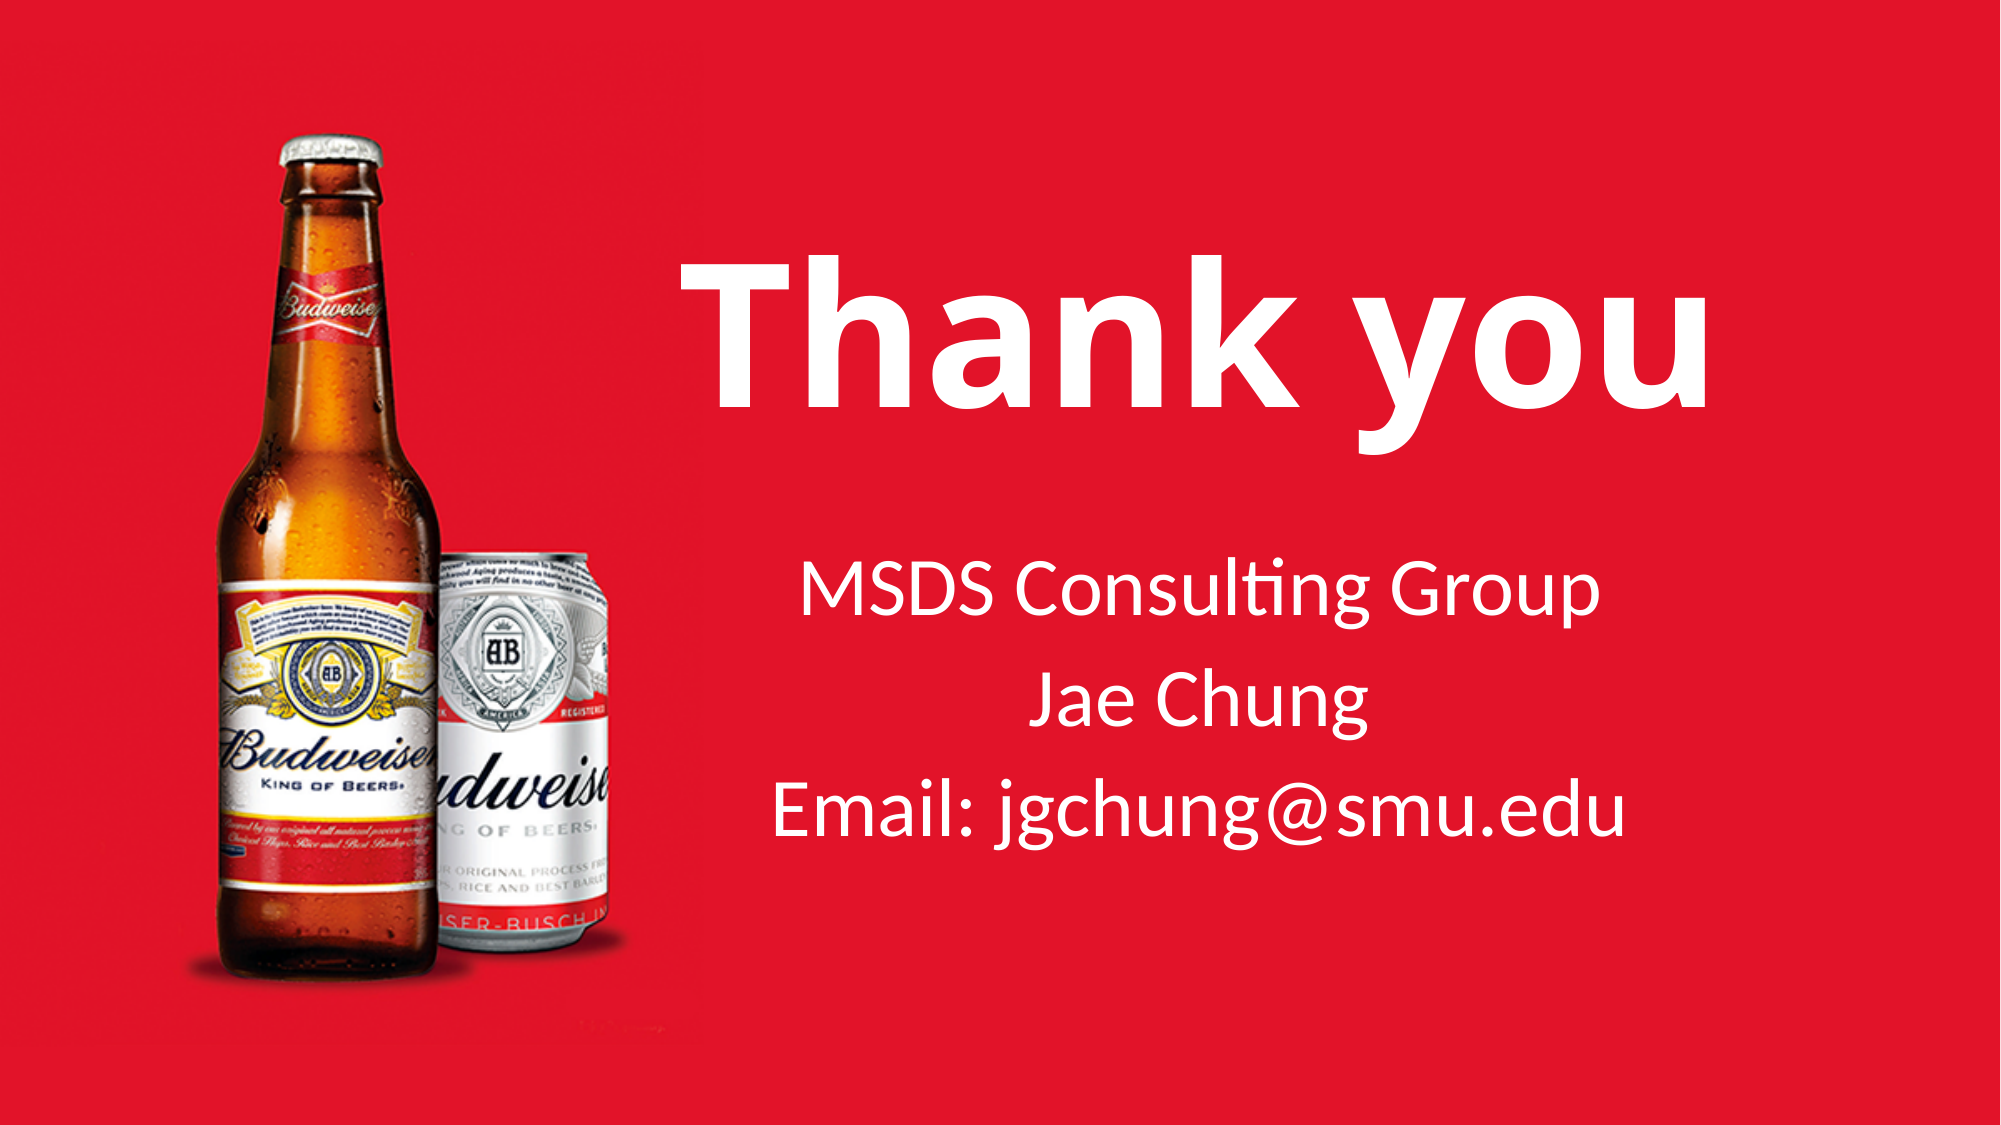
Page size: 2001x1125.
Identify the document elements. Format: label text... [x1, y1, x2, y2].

picture [0, 0, 2001, 1125]
subtitle MSDS Consulting Group Jae Chung Email: jgchung@smu.edu [649, 590, 1750, 863]
title Thank you [649, 66, 1750, 459]
